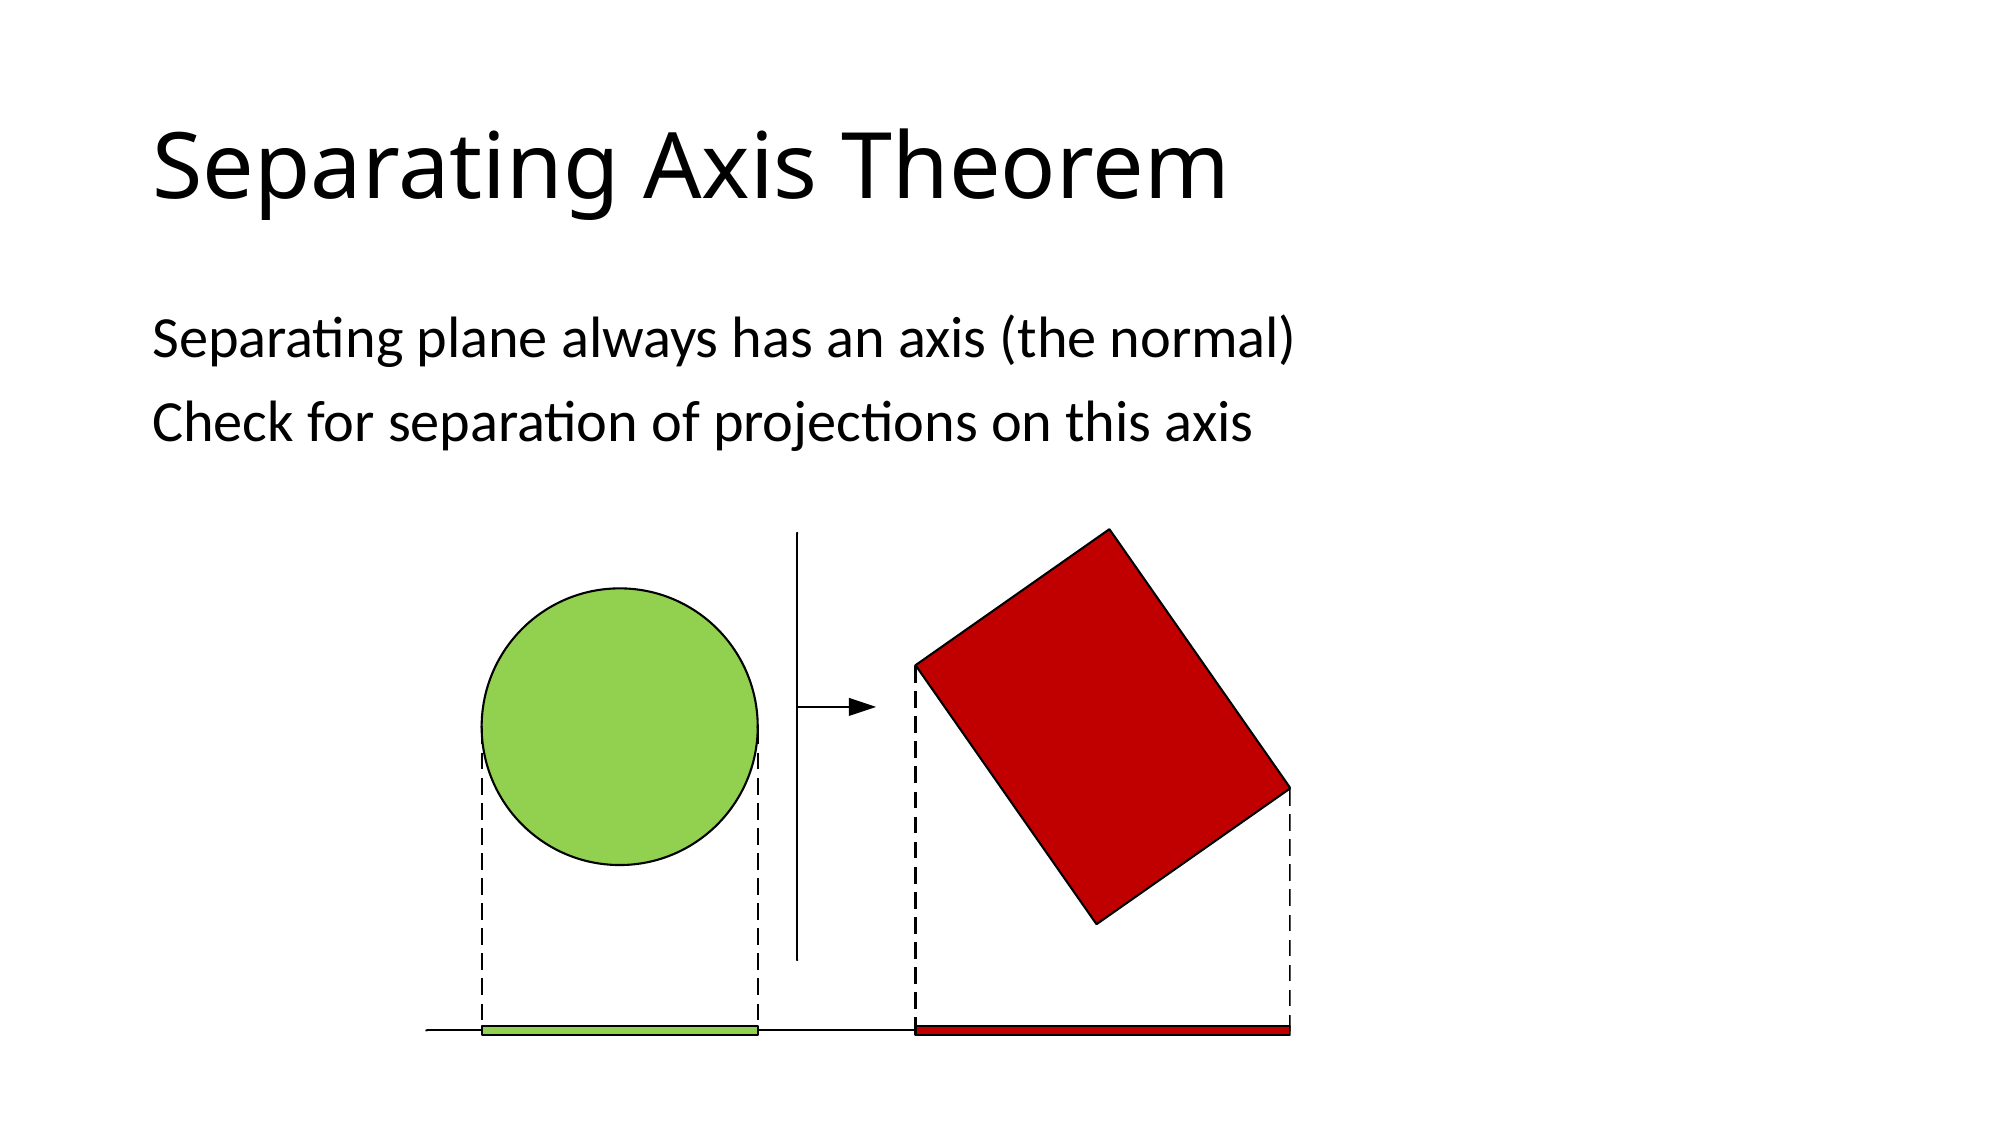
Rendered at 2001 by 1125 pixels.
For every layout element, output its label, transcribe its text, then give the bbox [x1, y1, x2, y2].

picture [422, 524, 1291, 1036]
title Separating Axis Theorem [137, 59, 1863, 278]
list Separating plane always has an axis (the normal) Check for separation of projections on this axis [137, 299, 1863, 1014]
